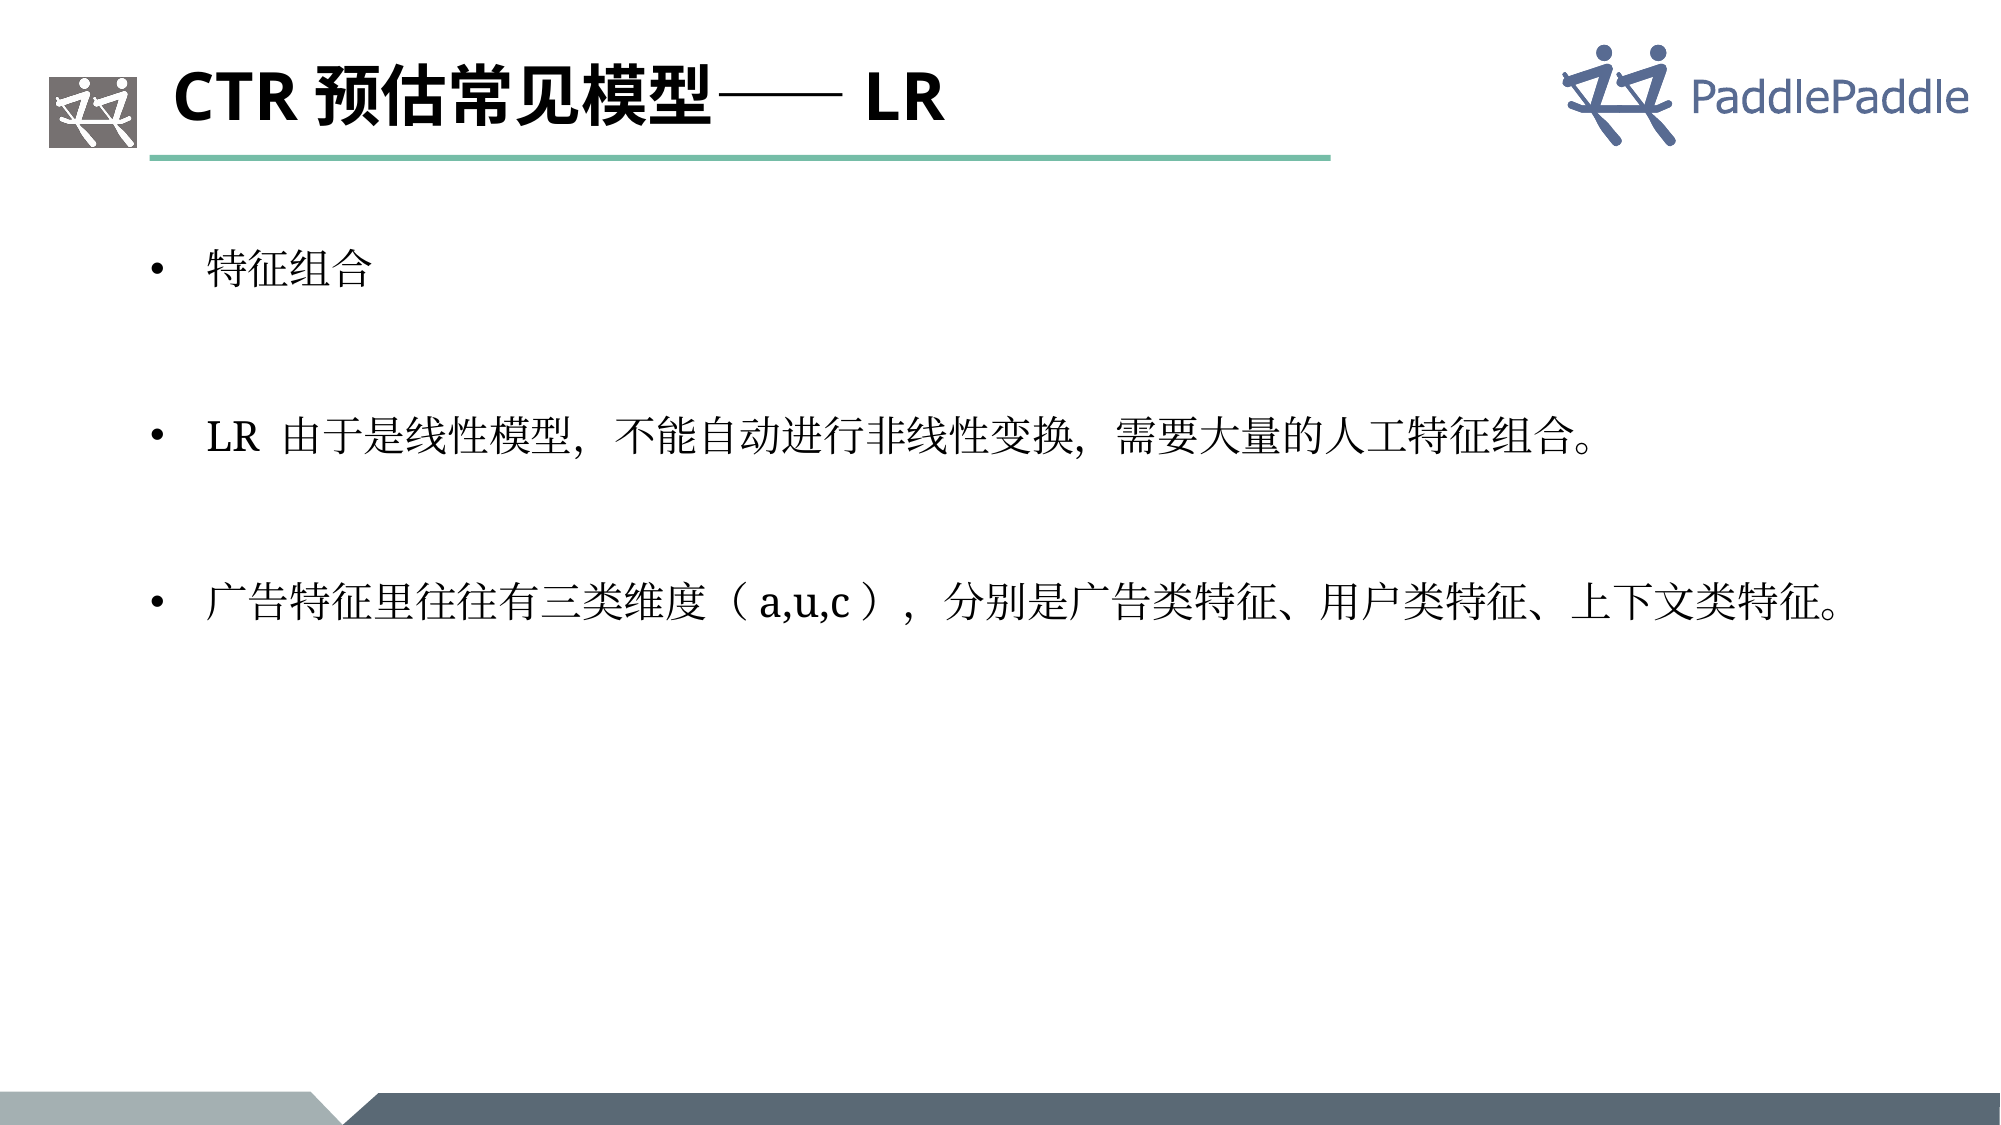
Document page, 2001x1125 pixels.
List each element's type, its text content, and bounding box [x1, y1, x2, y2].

title CTR预估常见模型——LR [157, 28, 1406, 158]
text_box 特征组合 LR 由于是线性模型，不能自动进行非线性变换，需要大量的人工特征组合。 广告特征里往往有三类维度（a,u,c），分别是广告类特征、用户类特征、上下文类特征。 [134, 210, 1878, 952]
